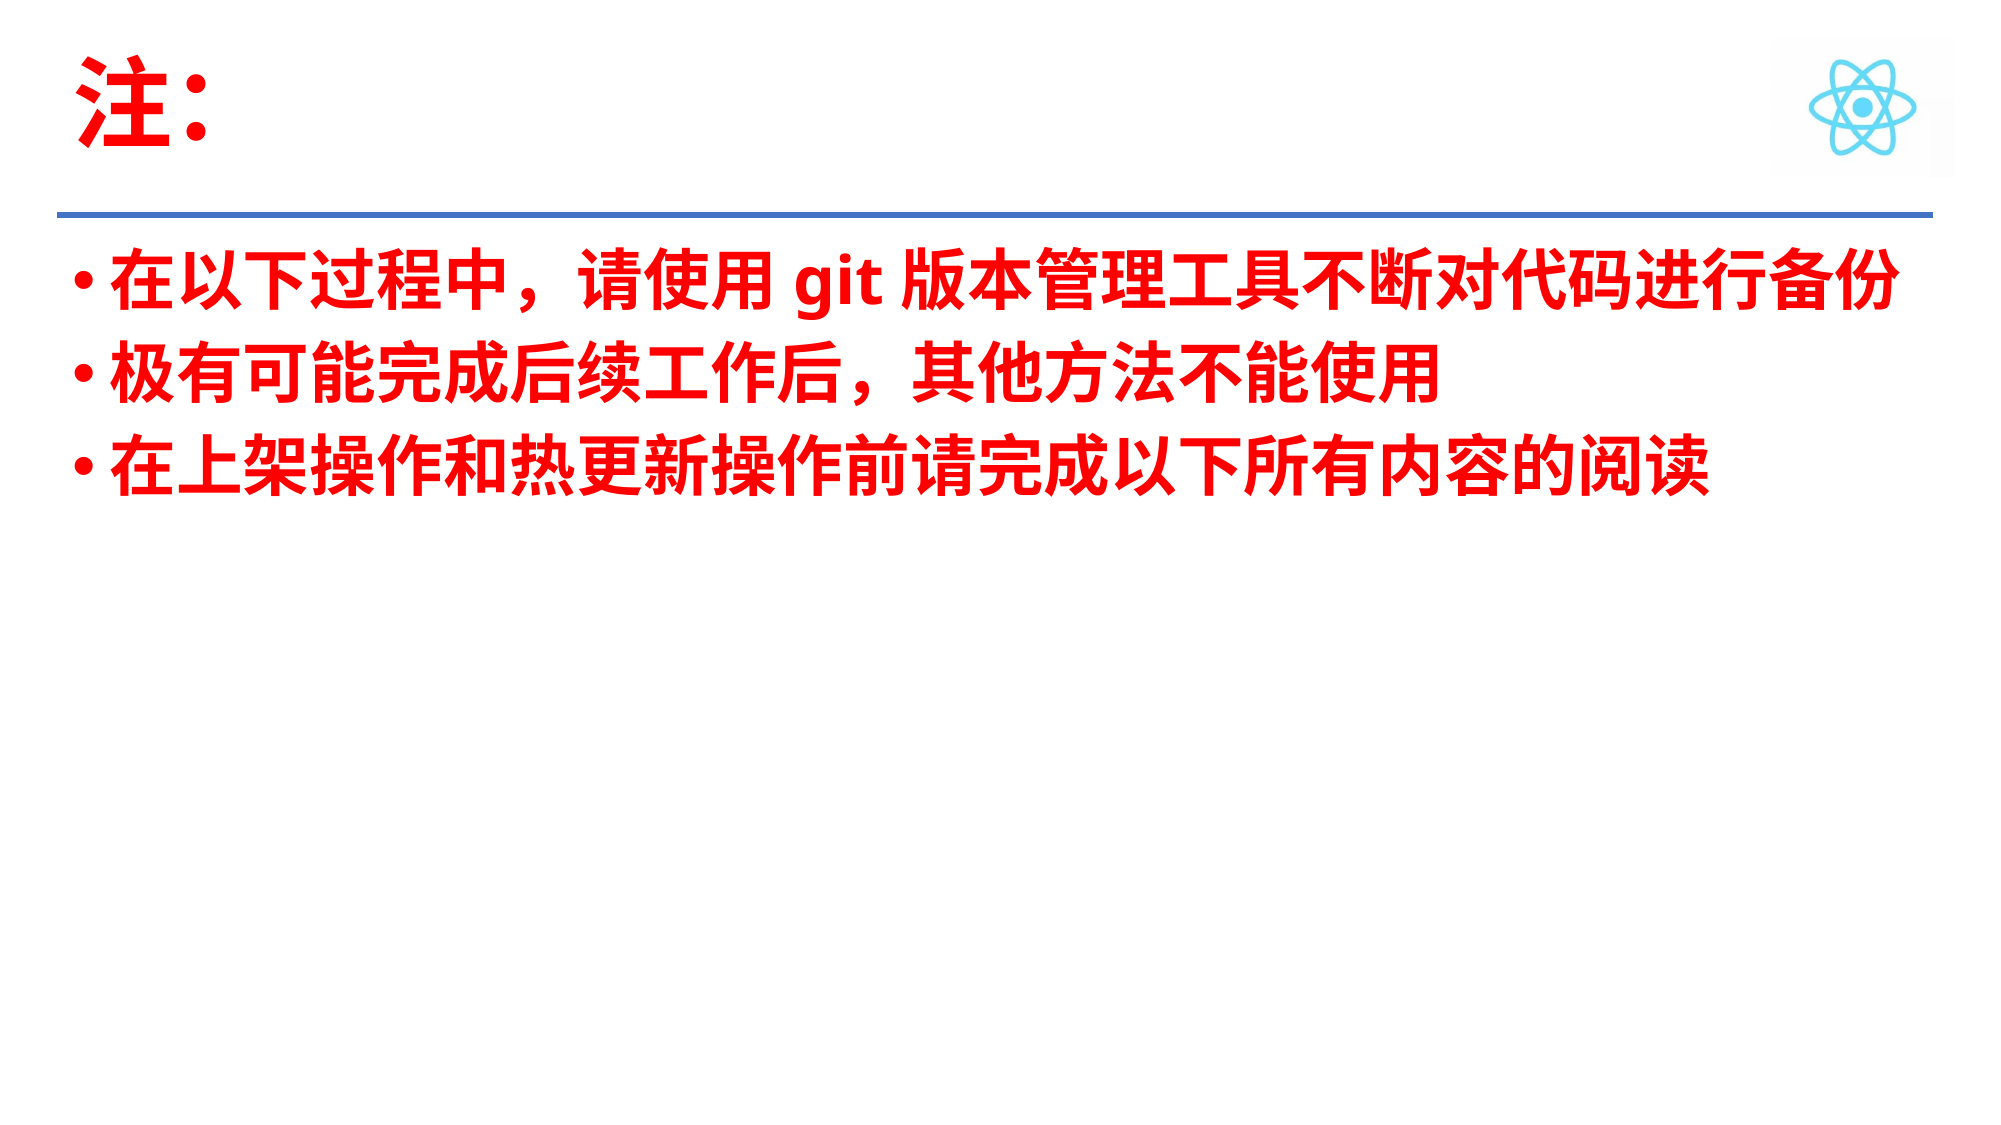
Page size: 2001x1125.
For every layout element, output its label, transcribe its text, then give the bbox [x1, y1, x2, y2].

list 在以下过程中，请使用git版本管理工具不断对代码进行备份 极有可能完成后续工作后，其他方法不能使用 在上架操作和热更新操作前请完成以下所有内容的阅读 [57, 239, 1933, 1018]
title 注： [57, 22, 1338, 194]
picture [1770, 38, 1955, 177]
